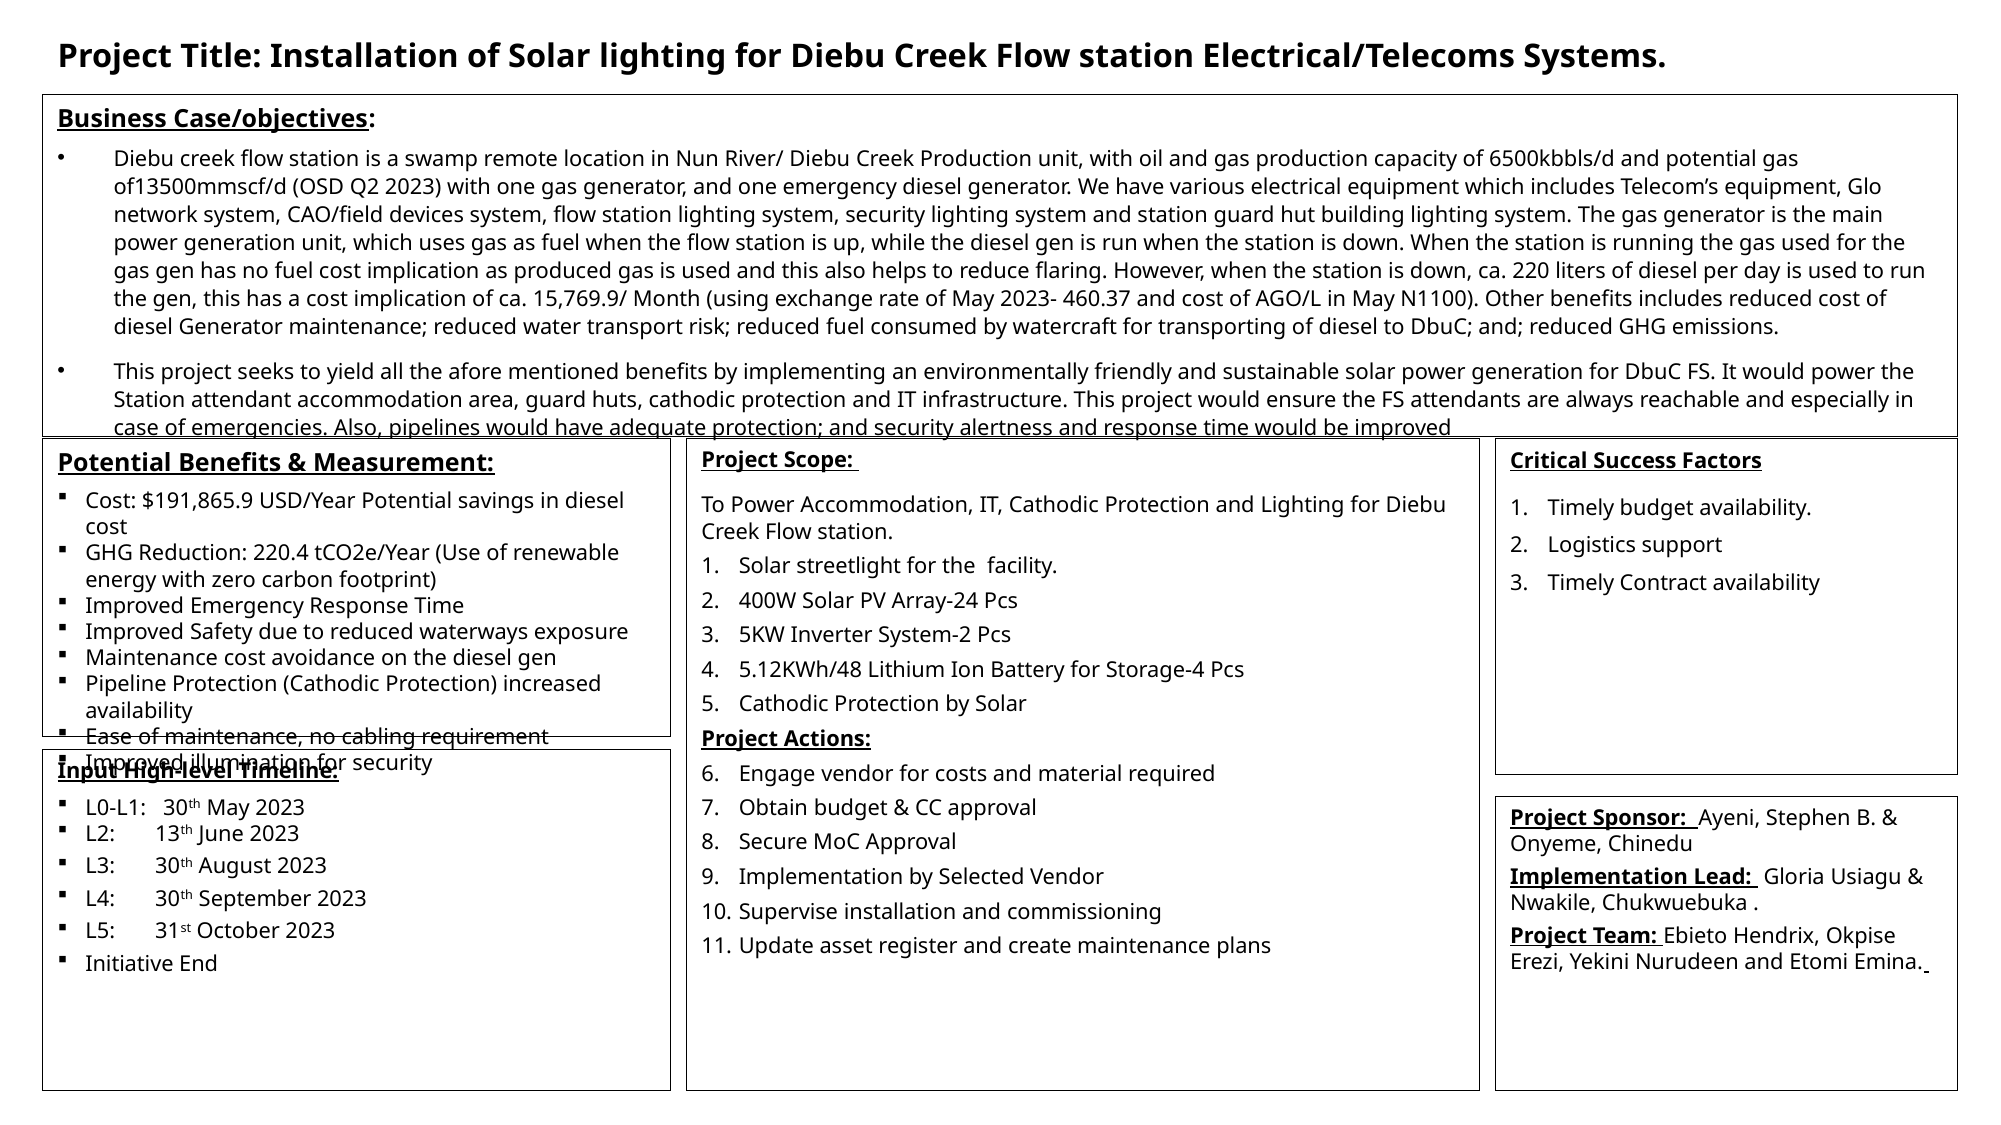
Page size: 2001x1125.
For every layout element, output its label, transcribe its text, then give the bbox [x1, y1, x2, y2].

text_box Critical Success Factors Timely budget availability. Logistics support Timely Contract availability [1495, 438, 1958, 775]
text_box Project Title: Installation of Solar lighting for Diebu Creek Flow station Electrical/Telecoms Systems. [42, 31, 1936, 82]
text_box Input High-level Timeline: L0-L1: 30th May 2023 L2: 13th June 2023 L3: 30th August 2023 L4: 30th September 2023 L5: 31st October 2023 Initiative End [42, 749, 671, 1091]
text_box Project Scope: To Power Accommodation, IT, Cathodic Protection and Lighting for Diebu Creek Flow station. Solar streetlight for the facility. 400W Solar PV Array-24 Pcs 5KW Inverter System-2 Pcs 5.12KWh/48 Lithium Ion Battery for Storage-4 Pcs Cathodic Protection by Solar Project Actions: Engage vendor for costs and material required Obtain budget & CC approval Secure MoC Approval Implementation by Selected Vendor Supervise installation and commissioning Update asset register and create maintenance plans [686, 438, 1480, 1091]
text_box Potential Benefits & Measurement: Cost: $191,865.9 USD/Year Potential savings in diesel cost GHG Reduction: 220.4 tCO2e/Year (Use of renewable energy with zero carbon footprint) Improved Emergency Response Time Improved Safety due to reduced waterways exposure Maintenance cost avoidance on the diesel gen Pipeline Protection (Cathodic Protection) increased availability Ease of maintenance, no cabling requirement Improved illumination for security [42, 438, 671, 737]
text_box Project Sponsor: Ayeni, Stephen B. & Onyeme, Chinedu Implementation Lead: Gloria Usiagu & Nwakile, Chukwuebuka . Project Team: Ebieto Hendrix, Okpise Erezi, Yekini Nurudeen and Etomi Emina. [1495, 796, 1958, 1091]
text_box Business Case/objectives: Diebu creek flow station is a swamp remote location in Nun River/ Diebu Creek Production unit, with oil and gas production capacity of 6500kbbls/d and potential gas of13500mmscf/d (OSD Q2 2023) with one gas generator, and one emergency diesel generator. We have various electrical equipment which includes Telecom’s equipment, Glo network system, CAO/field devices system, flow station lighting system, security lighting system and station guard hut building lighting system. The gas generator is the main power generation unit, which uses gas as fuel when the flow station is up, while the diesel gen is run when the station is down. When the station is running the gas used for the gas gen has no fuel cost implication as produced gas is used and this also helps to reduce flaring. However, when the station is down, ca. 220 liters of diesel per day is used to run the gen, this has a cost implication of ca. 15,769.9/ Month (using exchange rate of May 2023- 460.37 and cost of AGO/L in May N1100). Other benefits includes reduced cost of diesel Generator maintenance; reduced water transport risk; reduced fuel consumed by watercraft for transporting of diesel to DbuC; and; reduced GHG emissions. This project seeks to yield all the afore mentioned benefits by implementing an environmentally friendly and sustainable solar power generation for DbuC FS. It would power the Station attendant accommodation area, guard huts, cathodic protection and IT infrastructure. This project would ensure the FS attendants are always reachable and especially in case of emergencies. Also, pipelines would have adequate protection; and security alertness and response time would be improved [42, 94, 1958, 437]
